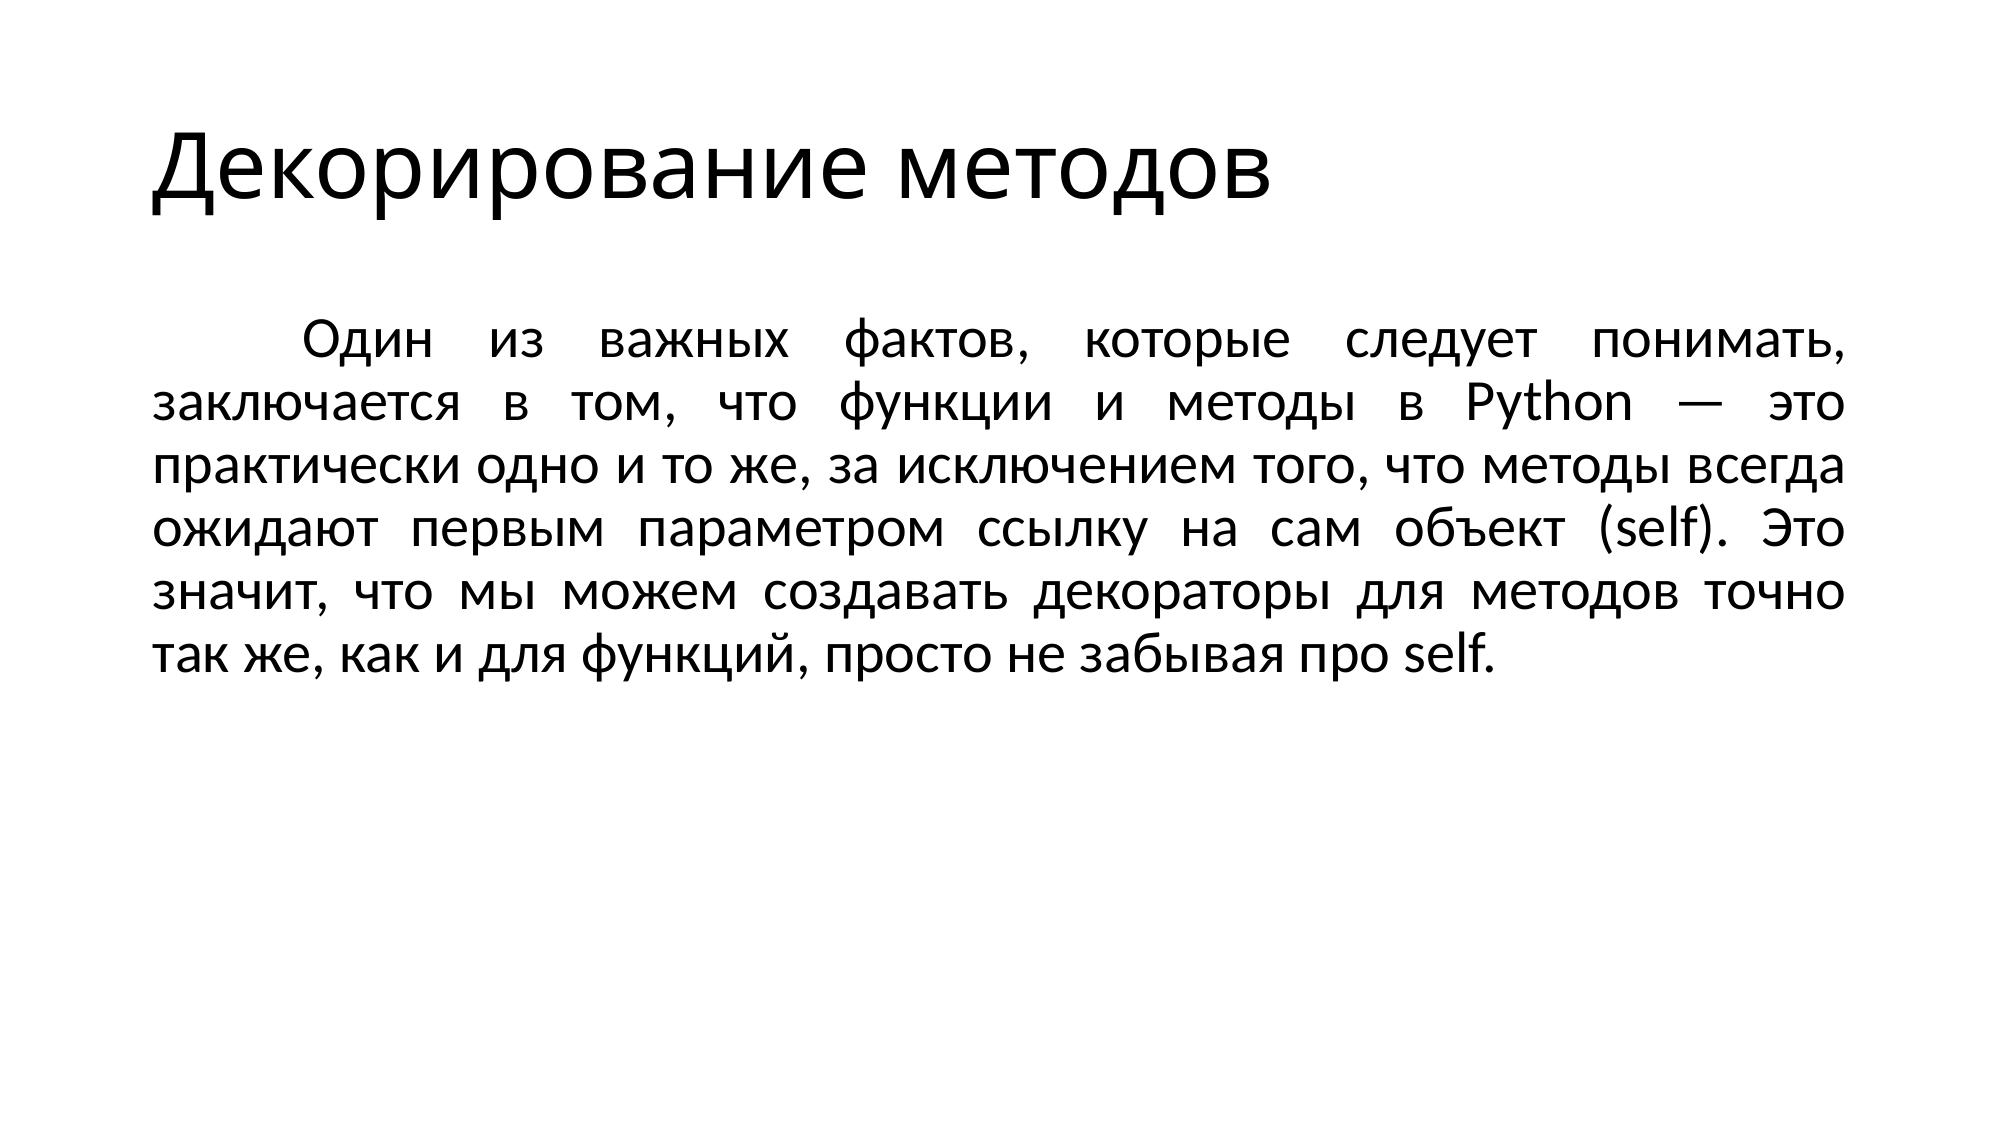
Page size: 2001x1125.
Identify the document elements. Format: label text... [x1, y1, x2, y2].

list Один из важных фактов, которые следует понимать, заключается в том, что функции и методы в Python — это практически одно и то же, за исключением того, что методы всегда ожидают первым параметром ссылку на сам объект (self). Это значит, что мы можем создавать декораторы для методов точно так же, как и для функций, просто не забывая про self. [137, 299, 1863, 1014]
title Декорирование методов [137, 59, 1863, 278]
